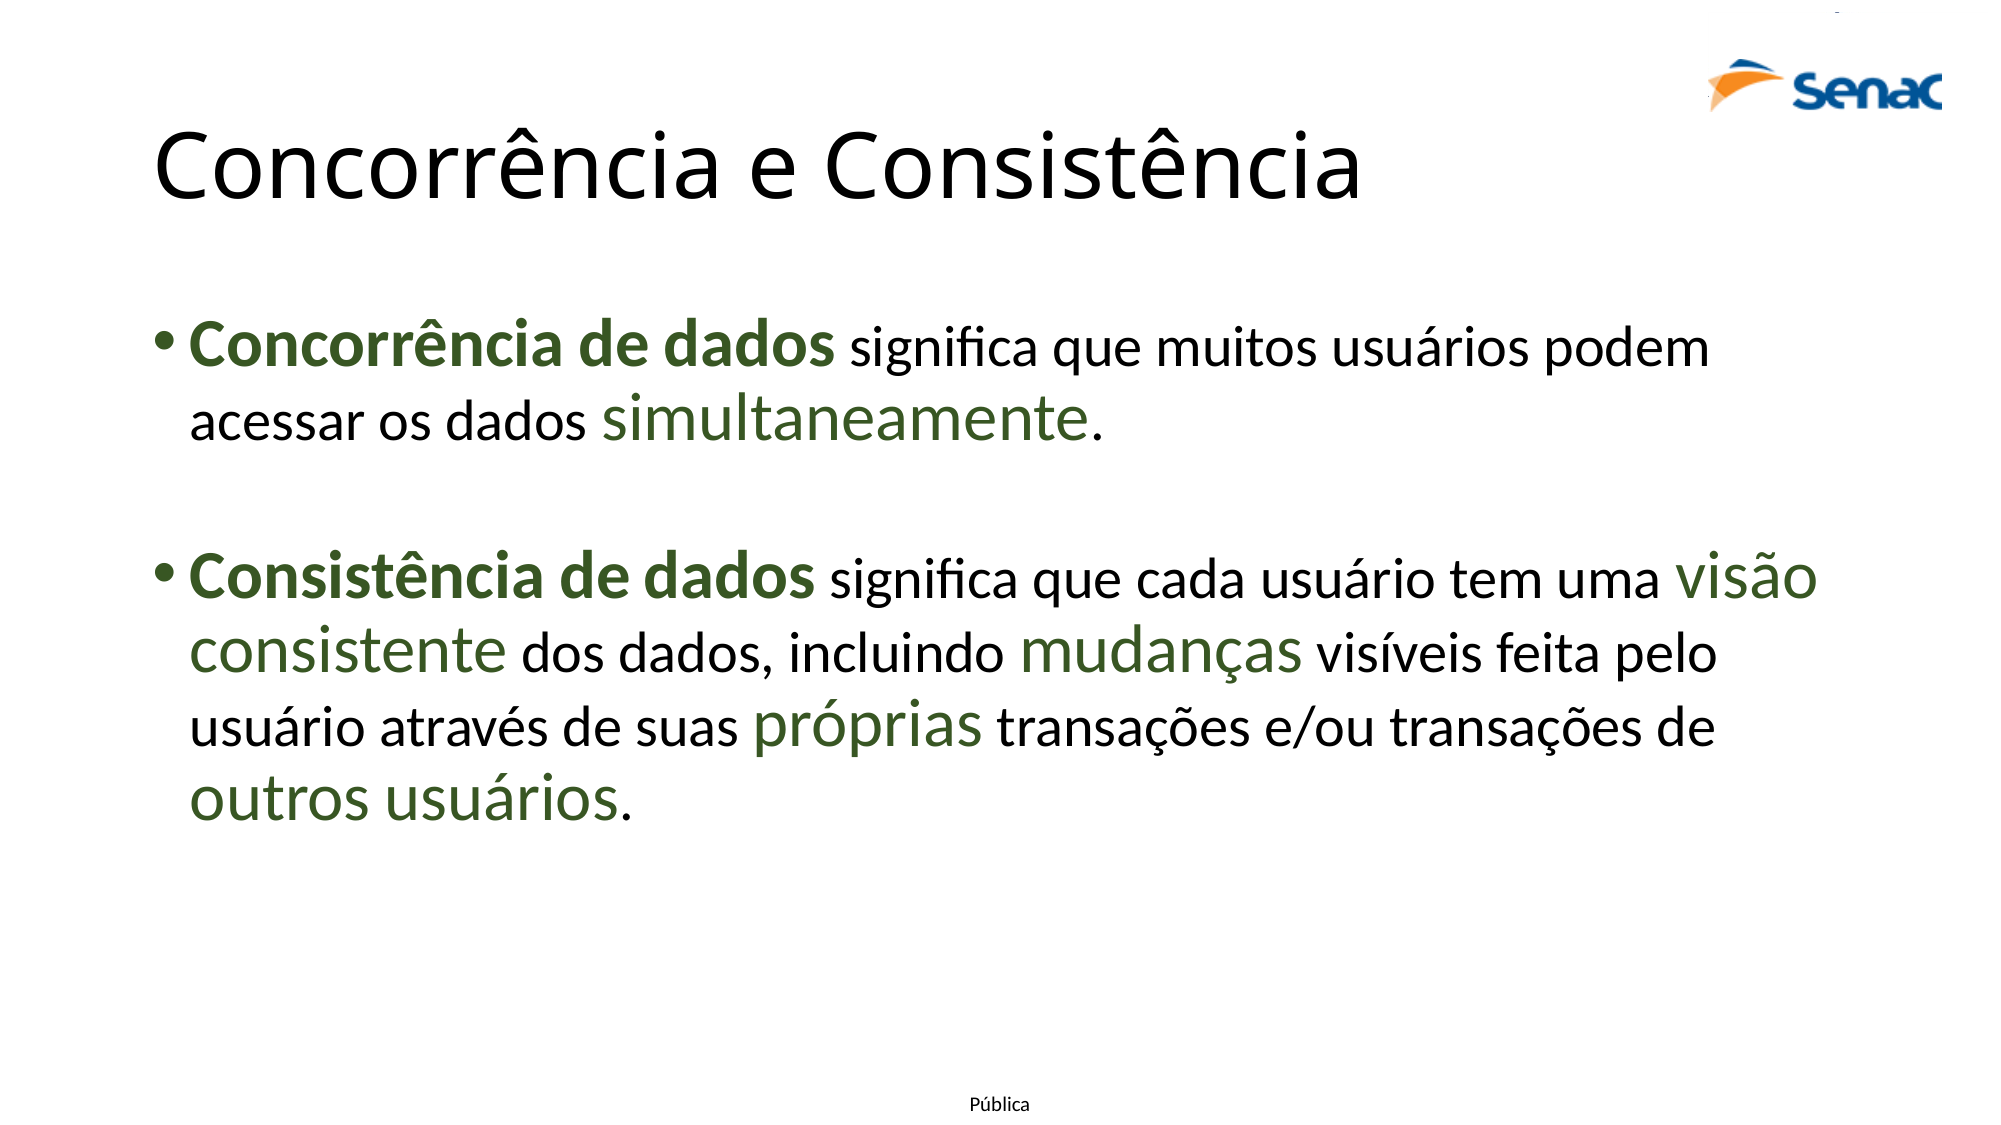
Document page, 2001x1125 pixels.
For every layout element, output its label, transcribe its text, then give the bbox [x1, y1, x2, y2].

picture [1863, 59, 1942, 112]
title Concorrência e Consistência [137, 59, 1863, 278]
list Concorrência de dados significa que muitos usuários podem acessar os dados simultaneamente. Consistência de dados significa que cada usuário tem uma visão consistente dos dados, incluindo mudanças visíveis feita pelo usuário através de suas próprias transações e/ou transações de outros usuários. [137, 299, 1863, 1014]
